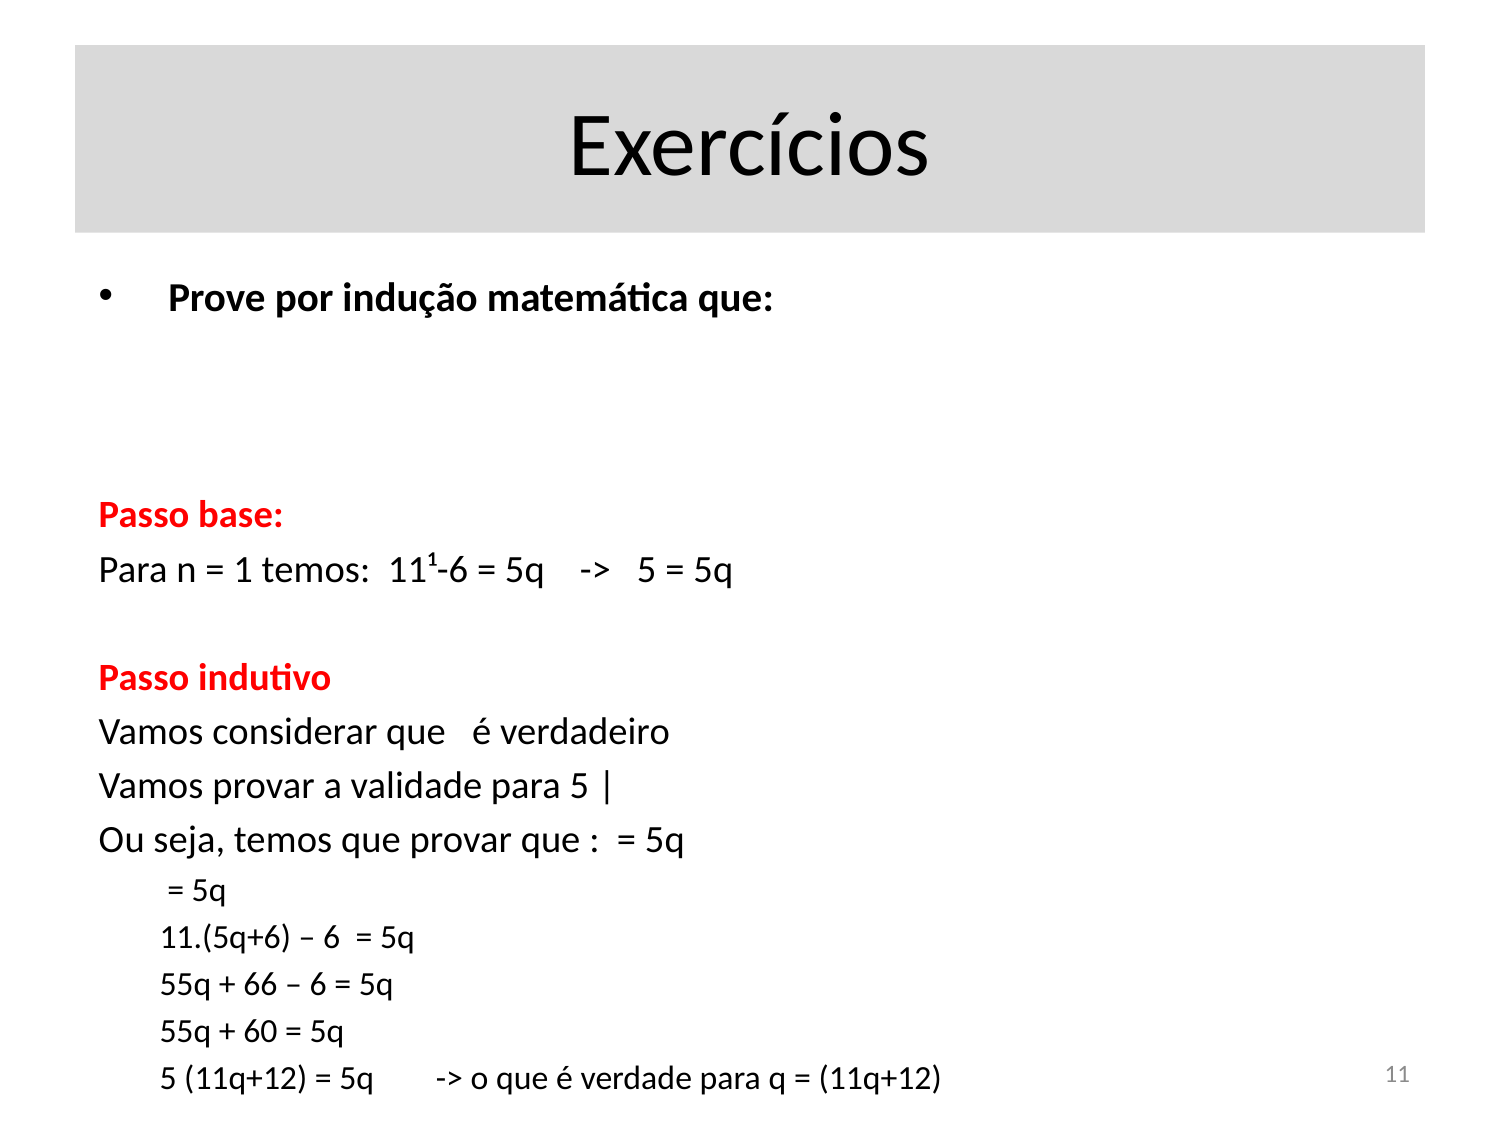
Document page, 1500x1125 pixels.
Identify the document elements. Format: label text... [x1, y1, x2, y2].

title Exercícios [75, 45, 1425, 233]
slide_number 11 [1074, 1042, 1425, 1103]
